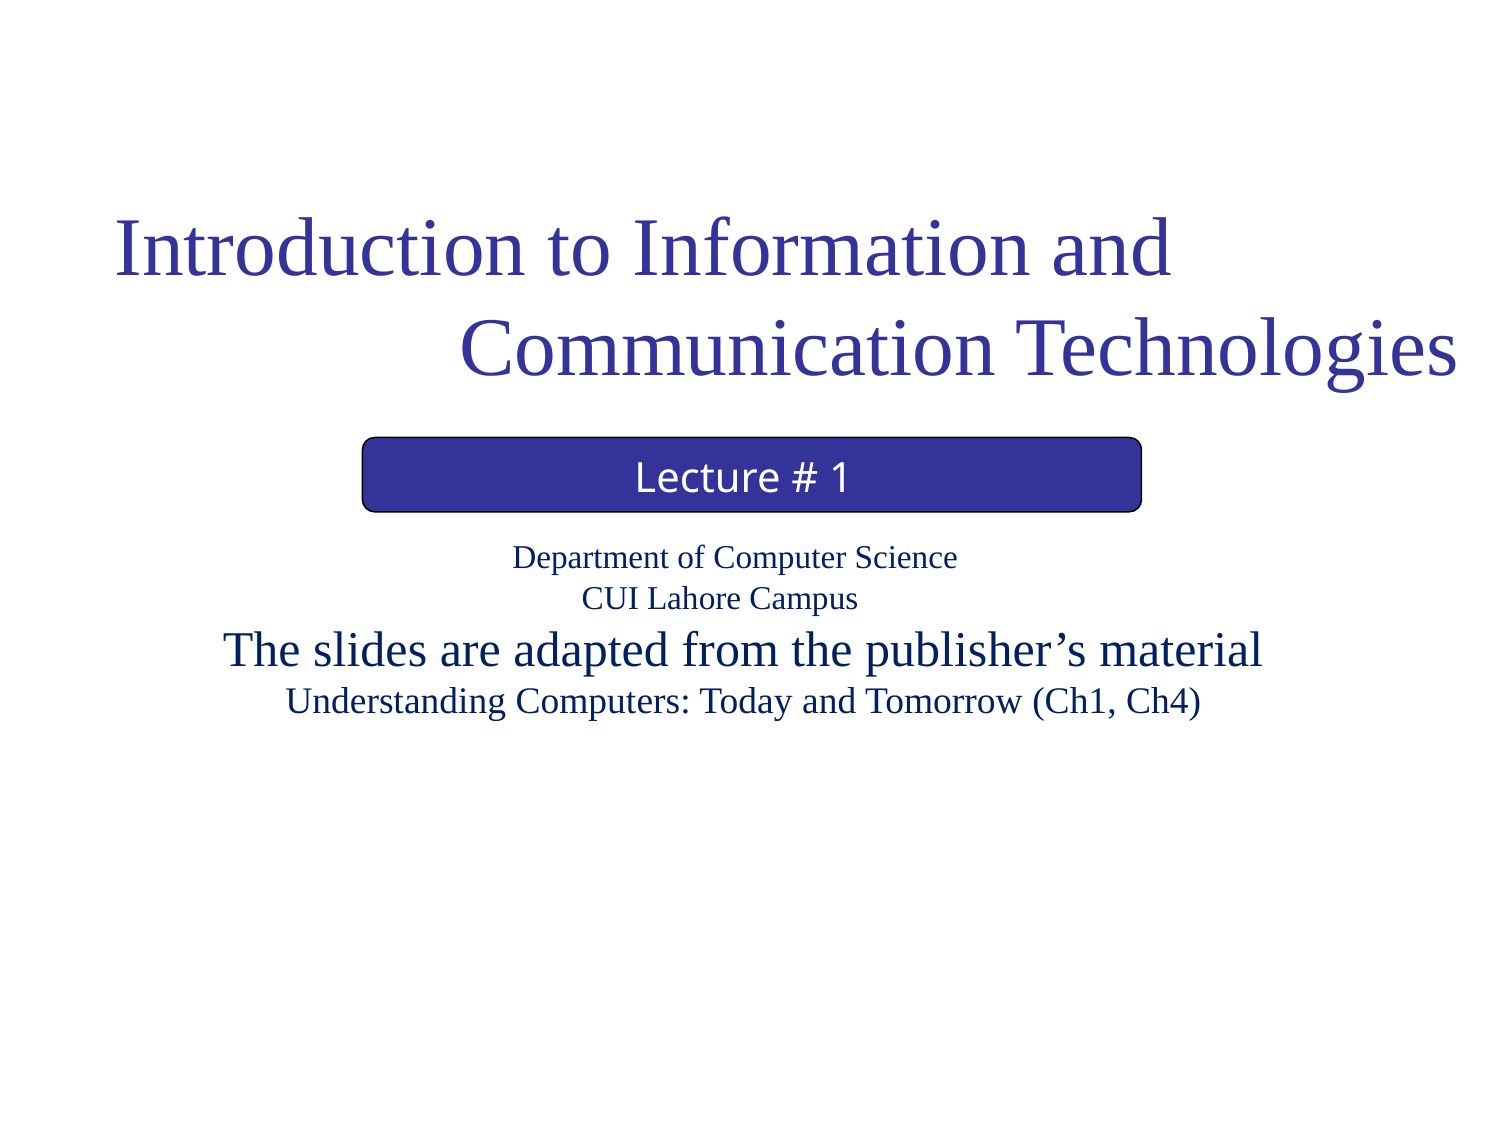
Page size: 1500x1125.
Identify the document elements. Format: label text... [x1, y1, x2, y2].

text_box Lecture # 1 Department of Computer Science CUI Lahore Campus The slides are adapted from the publisher’s material Understanding Computers: Today and Tomorrow (Ch1, Ch4) [112, 425, 1375, 872]
title Introduction to Information and Communication Technologies [112, 189, 1500, 392]
